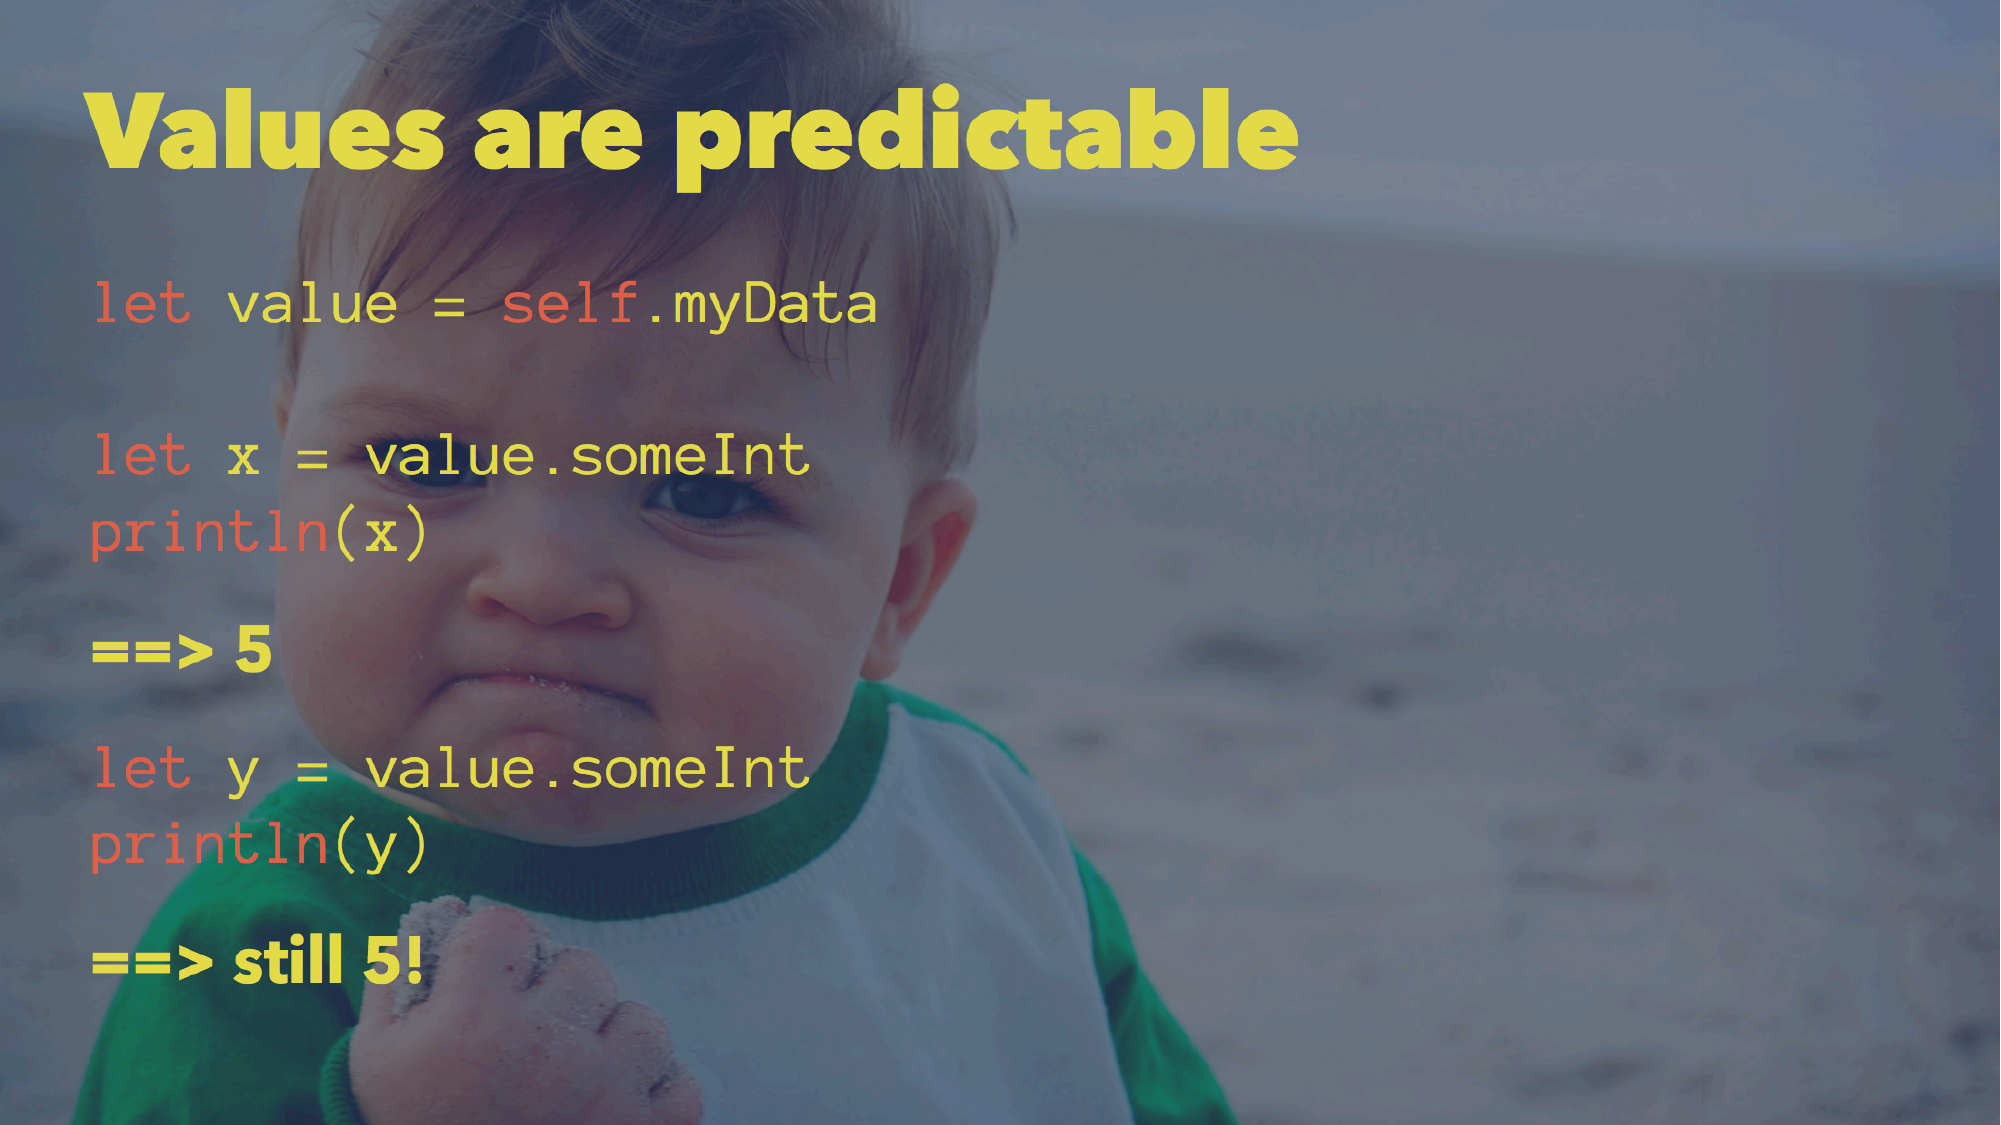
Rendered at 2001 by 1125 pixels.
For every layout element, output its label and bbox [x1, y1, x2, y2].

list [0, 0, 2000, 1125]
